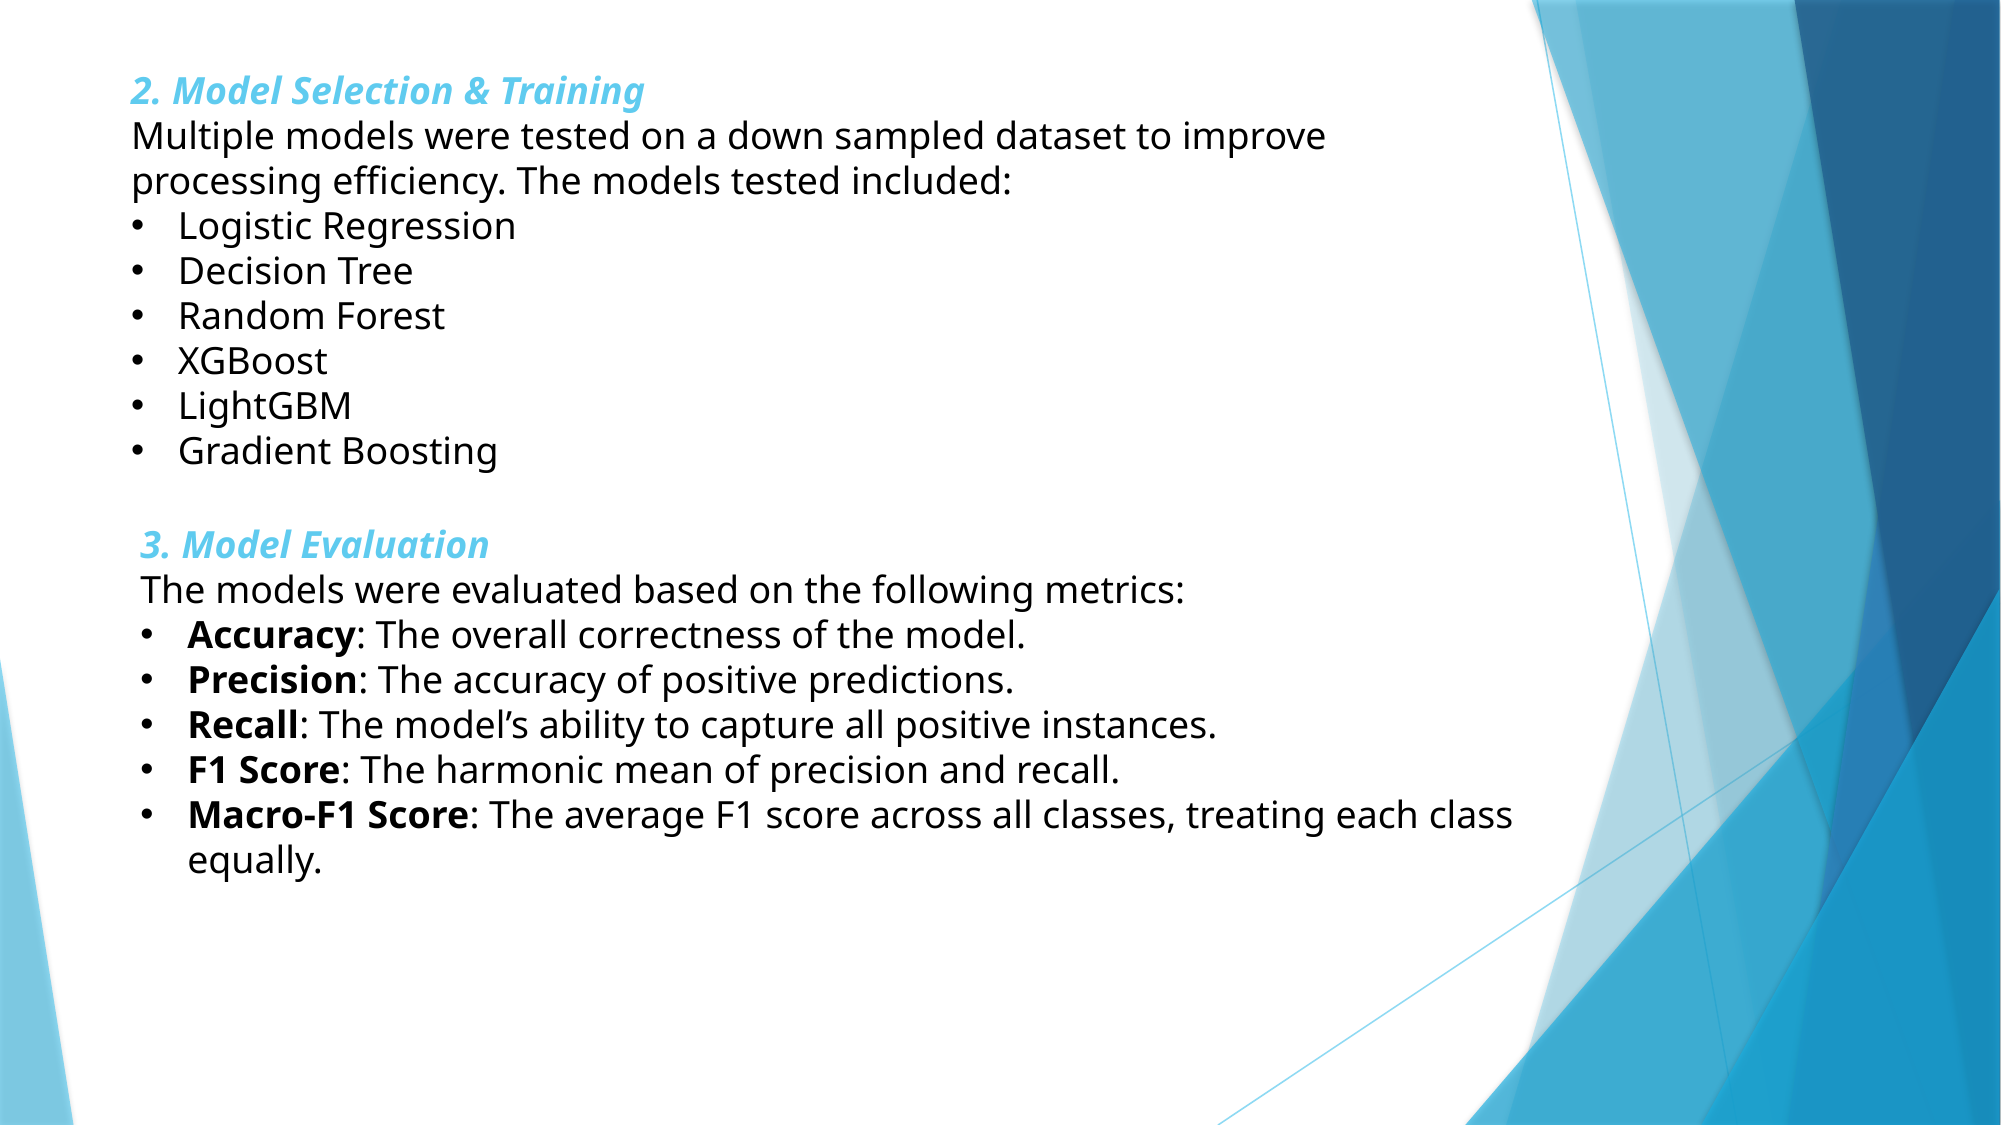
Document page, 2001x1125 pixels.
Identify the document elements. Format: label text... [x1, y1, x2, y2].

text_box 3. Model Evaluation The models were evaluated based on the following metrics: Accuracy: The overall correctness of the model. Precision: The accuracy of positive predictions. Recall: The model’s ability to capture all positive instances. F1 Score: The harmonic mean of precision and recall. Macro-F1 Score: The average F1 score across all classes, treating each class equally. [125, 513, 1548, 934]
text_box 2. Model Selection & Training Multiple models were tested on a down sampled dataset to improve processing efficiency. The models tested included: Logistic Regression Decision Tree Random Forest XGBoost LightGBM Gradient Boosting [116, 59, 1538, 525]
